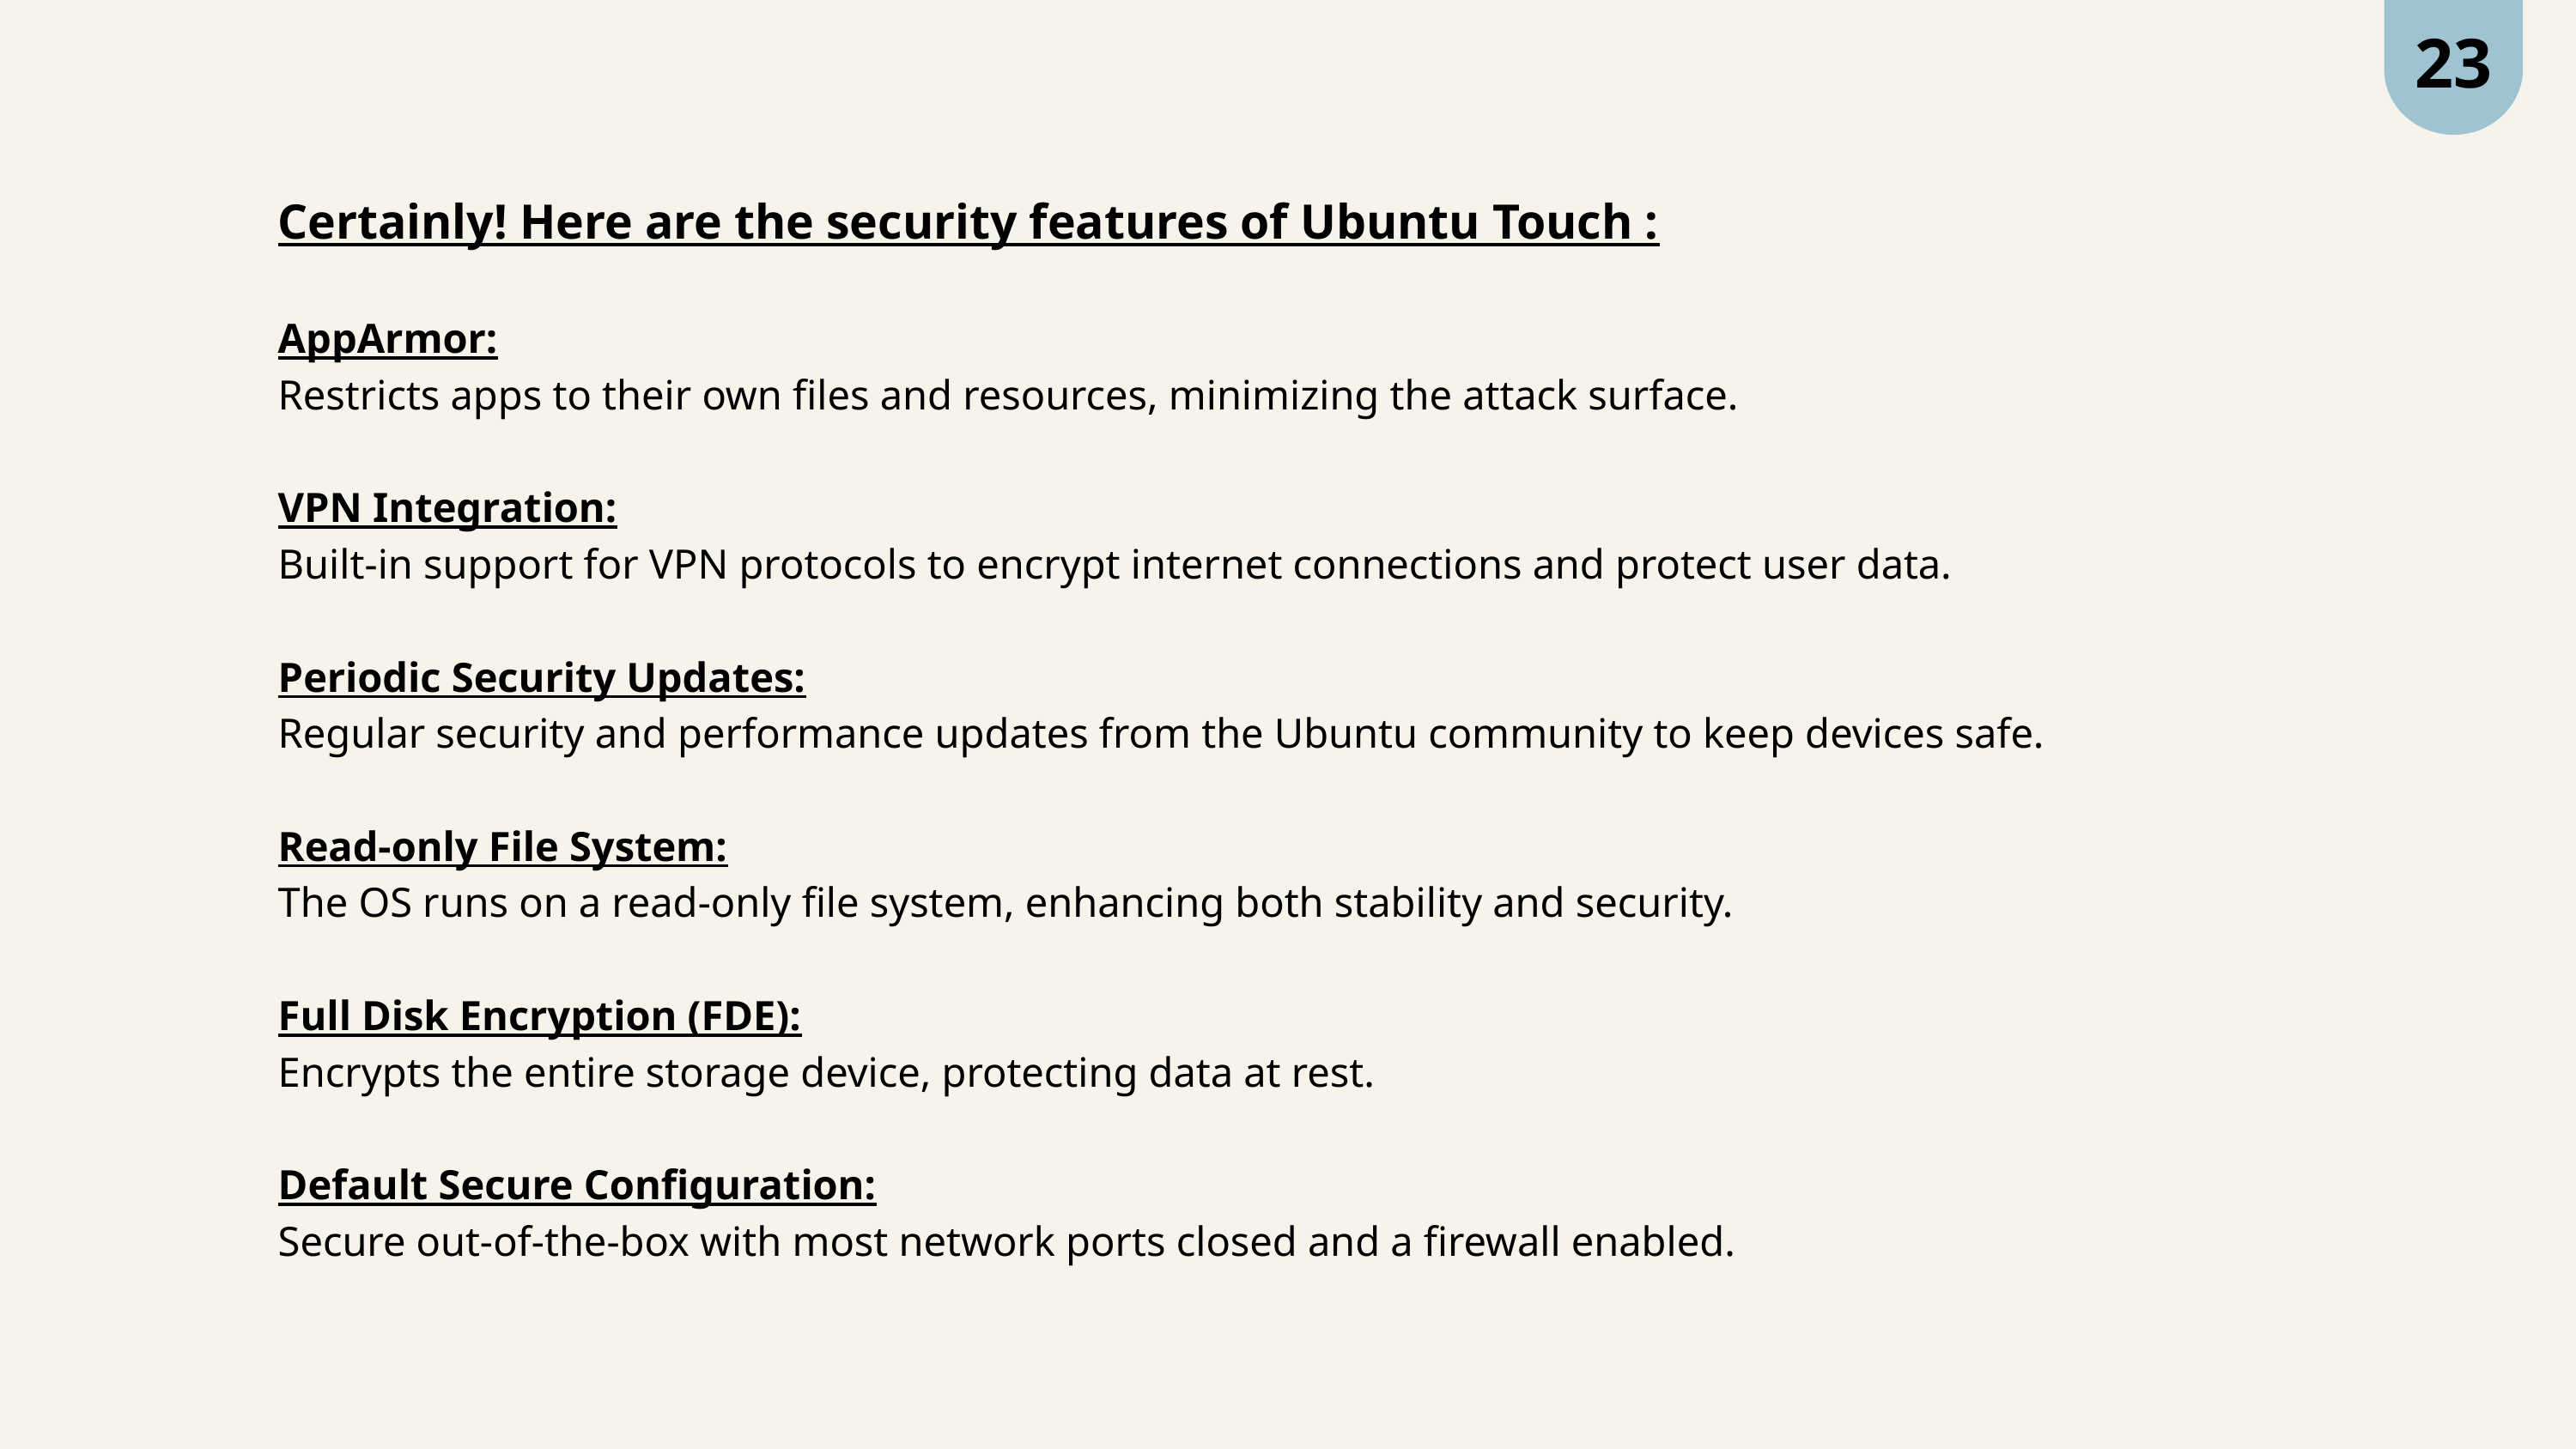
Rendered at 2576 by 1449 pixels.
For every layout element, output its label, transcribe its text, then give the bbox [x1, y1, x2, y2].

text_box Certainly! Here are the security features of Ubuntu Touch : AppArmor: Restricts apps to their own files and resources, minimizing the attack surface. VPN Integration: Built-in support for VPN protocols to encrypt internet connections and protect user data. Periodic Security Updates: Regular security and performance updates from the Ubuntu community to keep devices safe. Read-only File System: The OS runs on a read-only file system, enhancing both stability and security. Full Disk Encryption (FDE): Encrypts the entire storage device, protecting data at rest. Default Secure Configuration: Secure out-of-the-box with most network ports closed and a firewall enabled. [277, 182, 2219, 1264]
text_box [2379, 0, 2529, 136]
